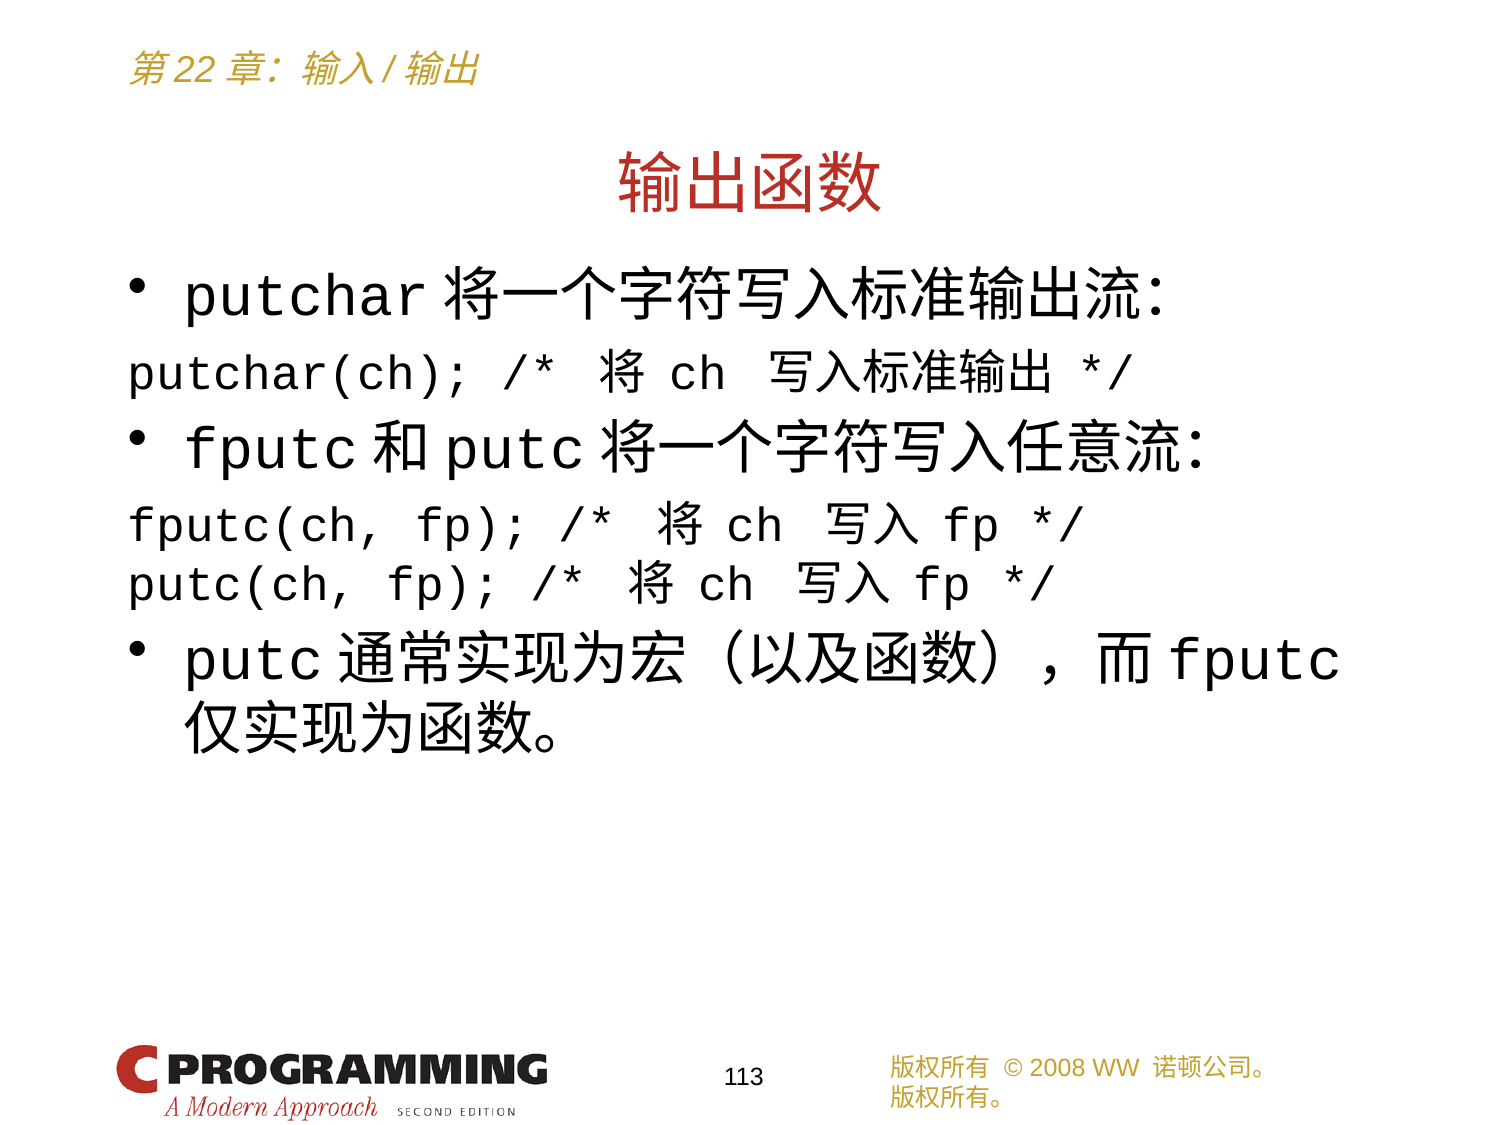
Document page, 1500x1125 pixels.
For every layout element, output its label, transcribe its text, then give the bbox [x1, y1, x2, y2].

footer 版权所有 © 2008 WW 诺顿公司。 版权所有。 [874, 1043, 1388, 1119]
picture [112, 1041, 550, 1123]
slide_number 113 [687, 1049, 801, 1101]
title 输出函数 [112, 125, 1388, 238]
list putchar将一个字符写入标准输出流： putchar(ch); /* 将 ch 写入标准输出 */ fputc和putc将一个字符写入任意流： fputc(ch, fp); /* 将 ch 写入 fp */ putc(ch, fp); /* 将 ch 写入 fp */ putc通常实现为宏（以及函数），而fputc仅实现为函数。 [112, 249, 1388, 1038]
